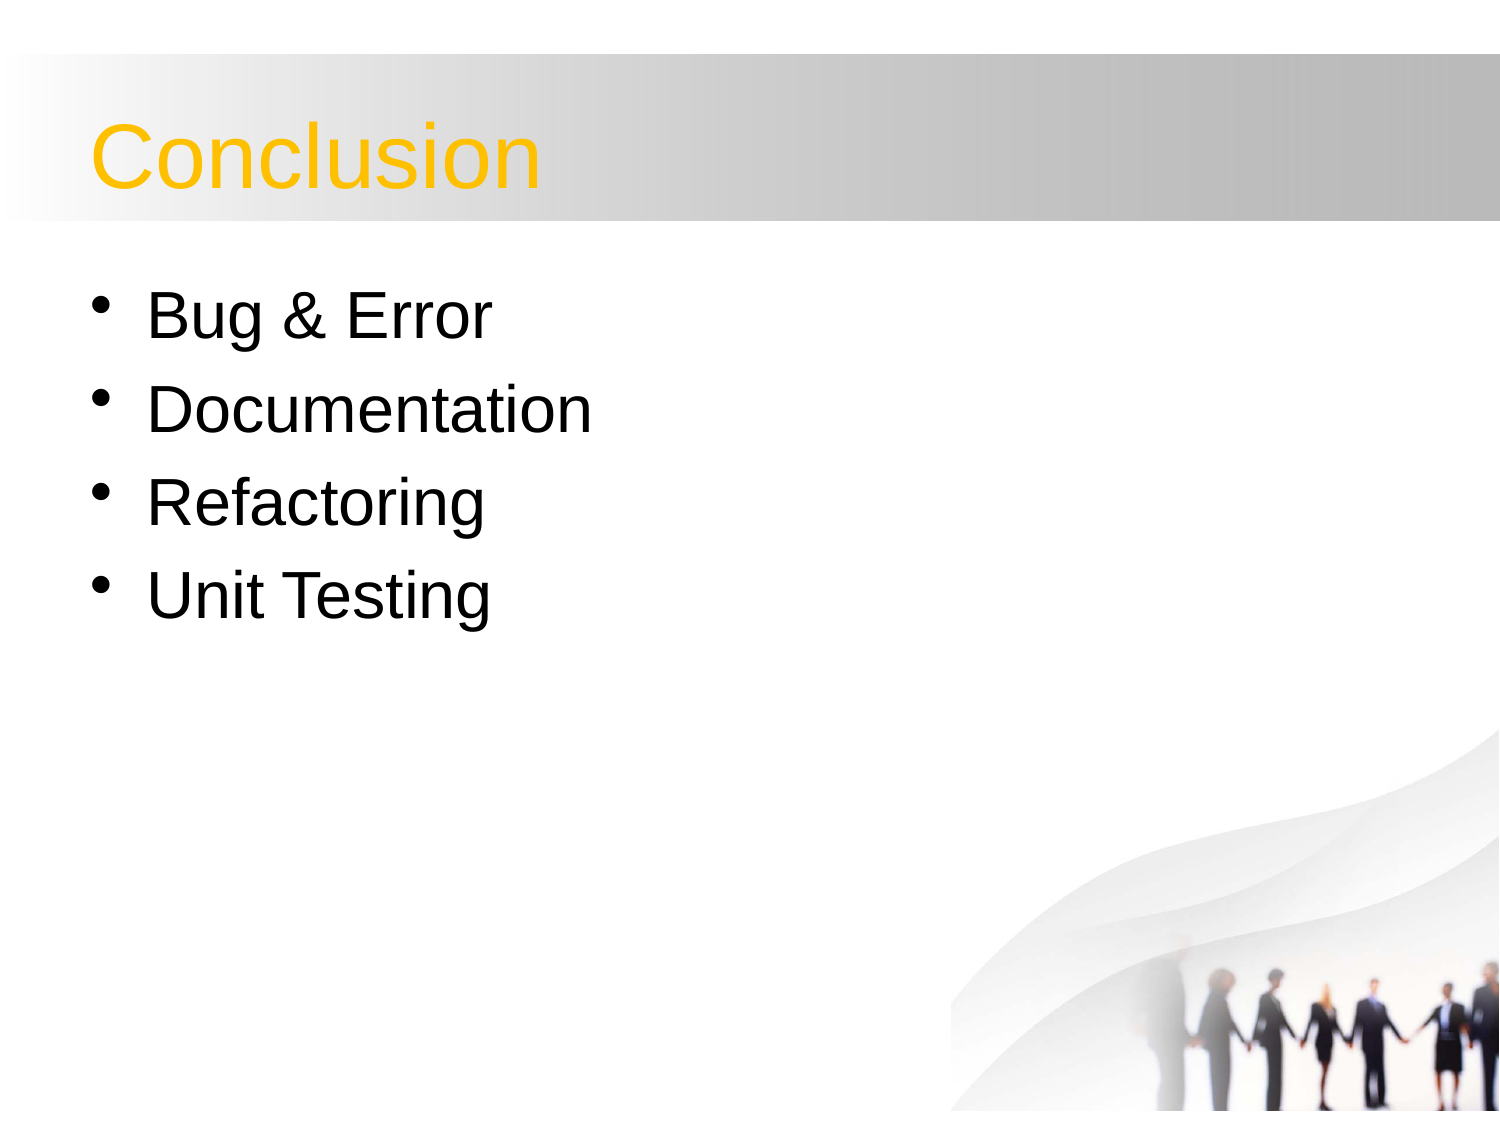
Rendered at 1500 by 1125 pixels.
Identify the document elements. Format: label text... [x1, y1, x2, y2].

picture [951, 728, 1499, 1111]
title Conclusion [74, 103, 982, 201]
list Bug & Error Documentation Refactoring Unit Testing [74, 264, 659, 1006]
